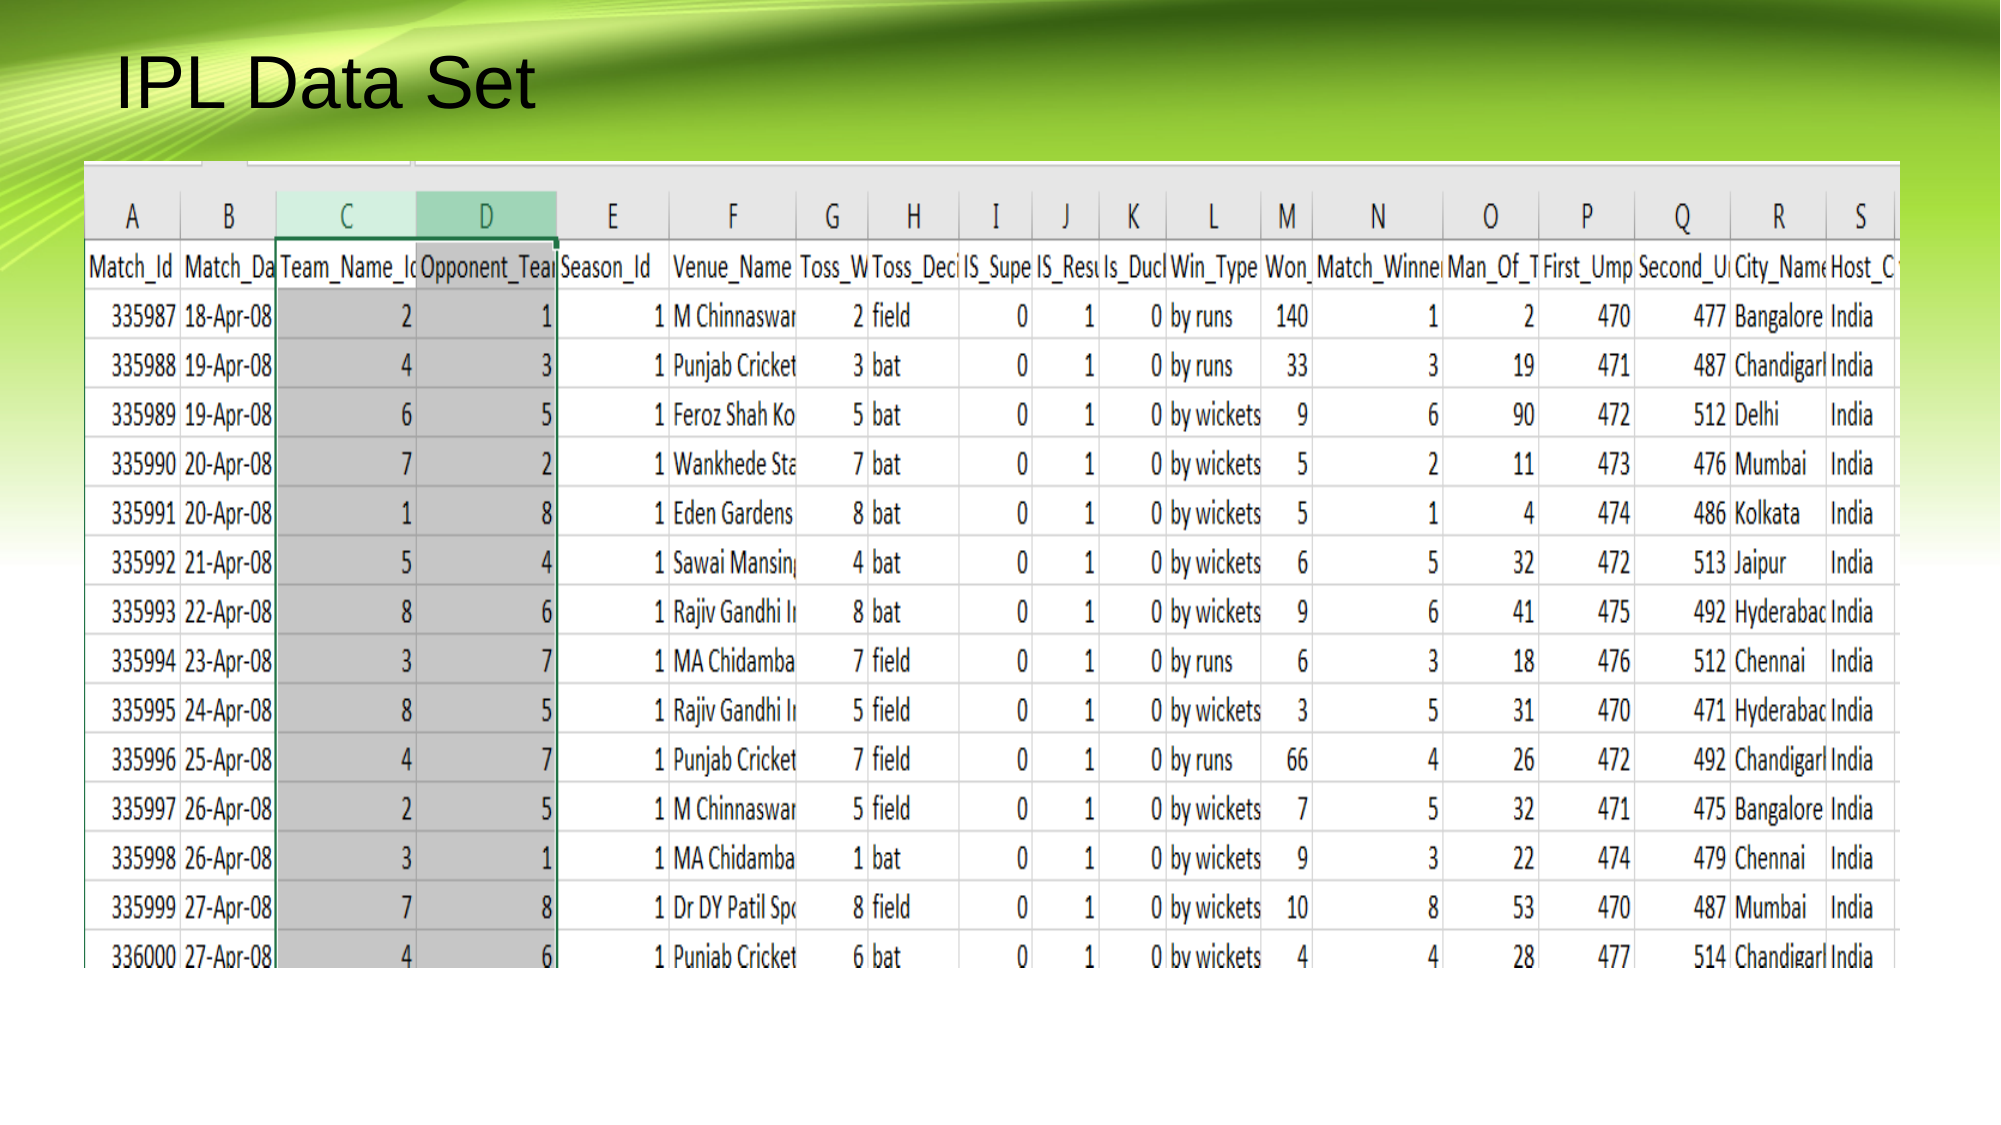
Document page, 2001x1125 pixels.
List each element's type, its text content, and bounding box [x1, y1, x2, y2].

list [84, 161, 1900, 968]
title IPL Data Set [99, 30, 1901, 127]
picture [0, 0, 2000, 1125]
